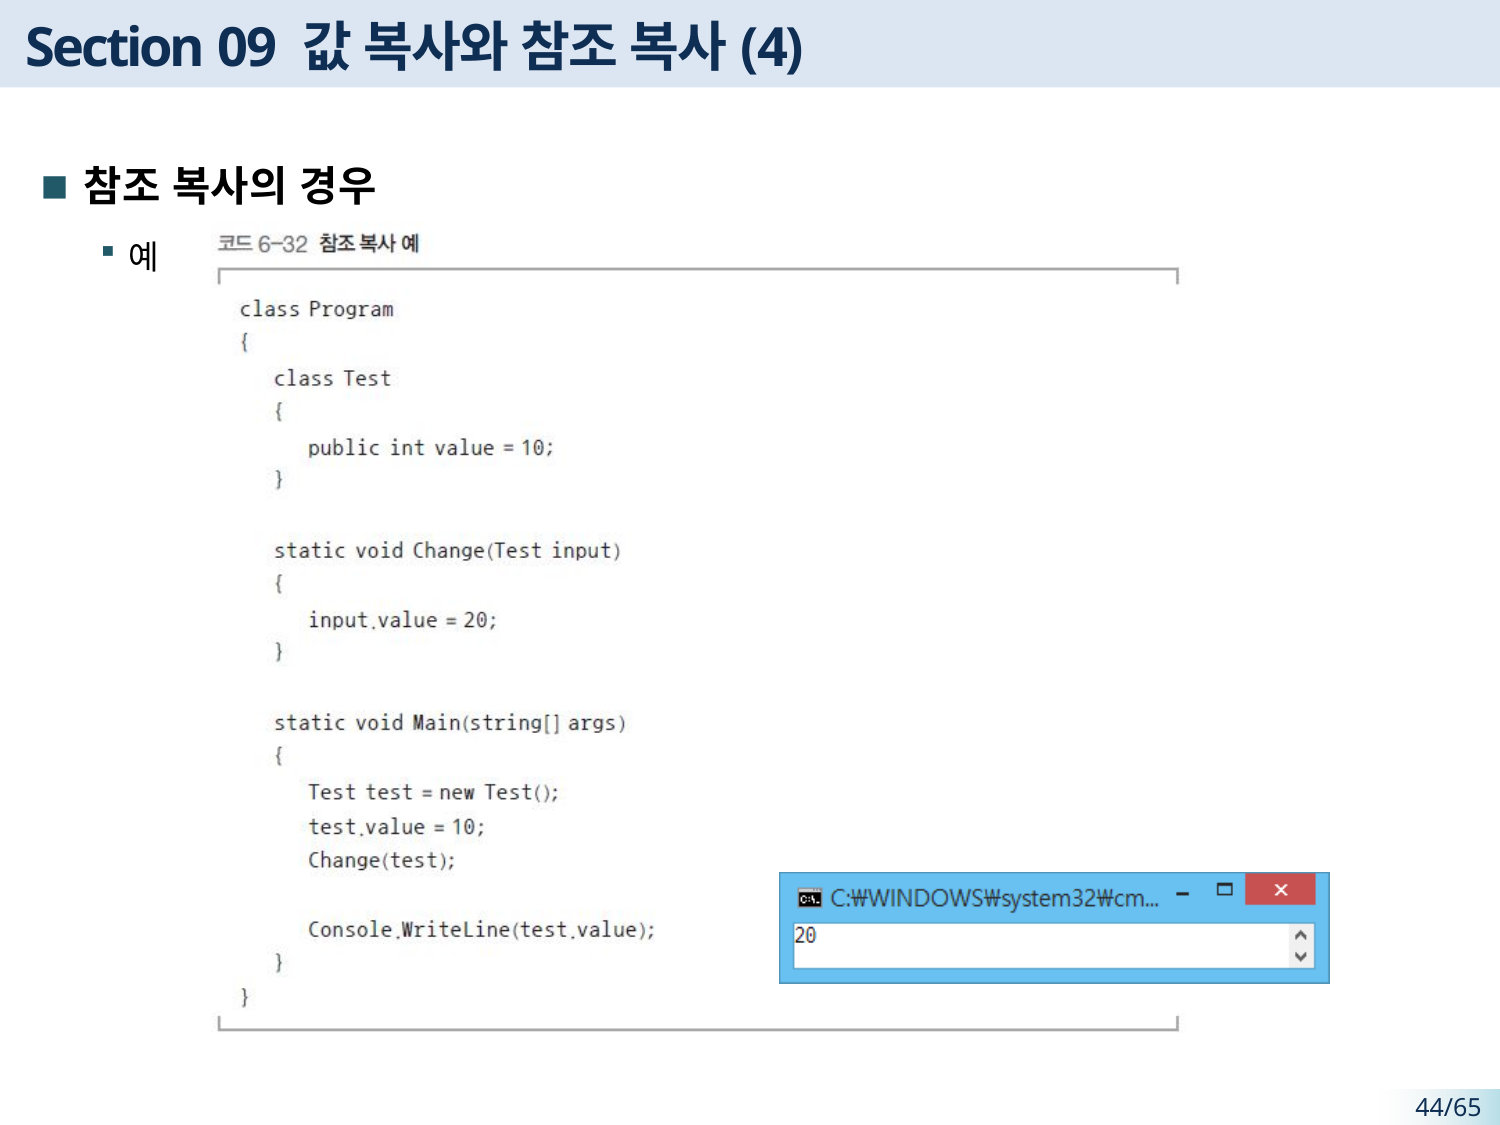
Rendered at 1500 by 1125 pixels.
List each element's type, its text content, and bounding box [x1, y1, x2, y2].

list 참조 복사의 경우 예 [10, 126, 1481, 1057]
picture [210, 222, 1330, 1037]
title Section 09 값 복사와 참조 복사(4) [10, 5, 1288, 84]
